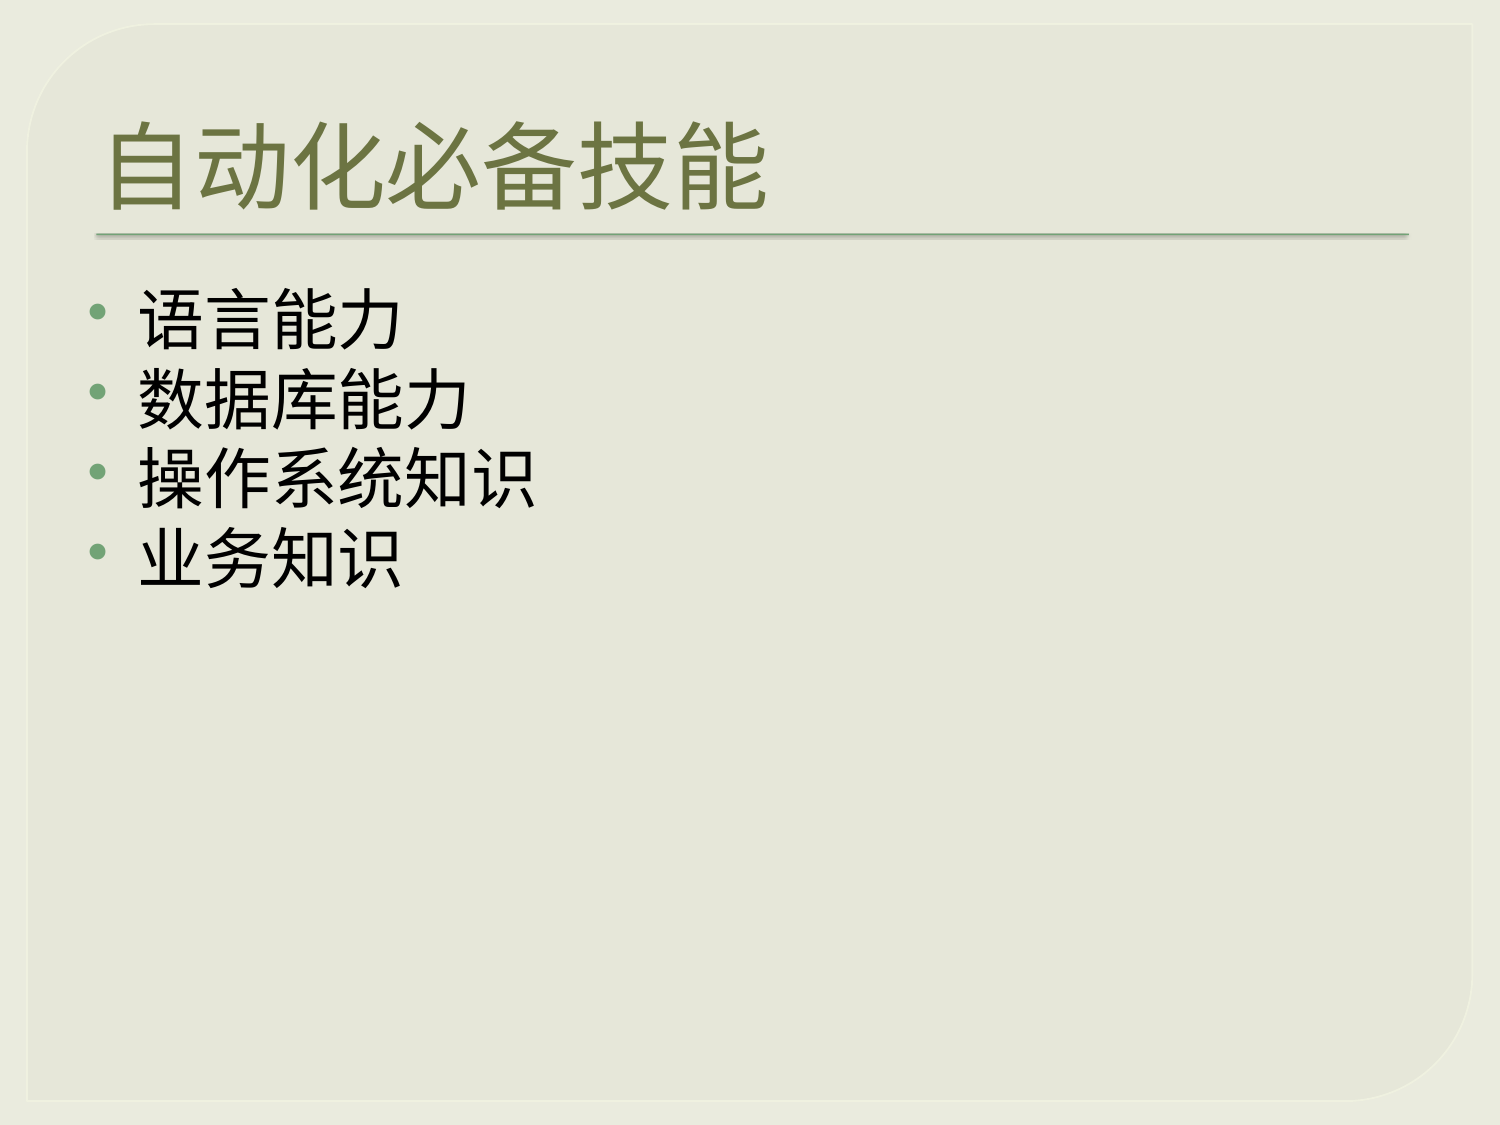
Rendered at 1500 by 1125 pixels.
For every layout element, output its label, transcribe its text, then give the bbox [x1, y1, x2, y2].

title 自动化必备技能 [75, 41, 1425, 230]
list 语言能力 数据库能力 操作系统知识 业务知识 [75, 270, 1425, 1013]
